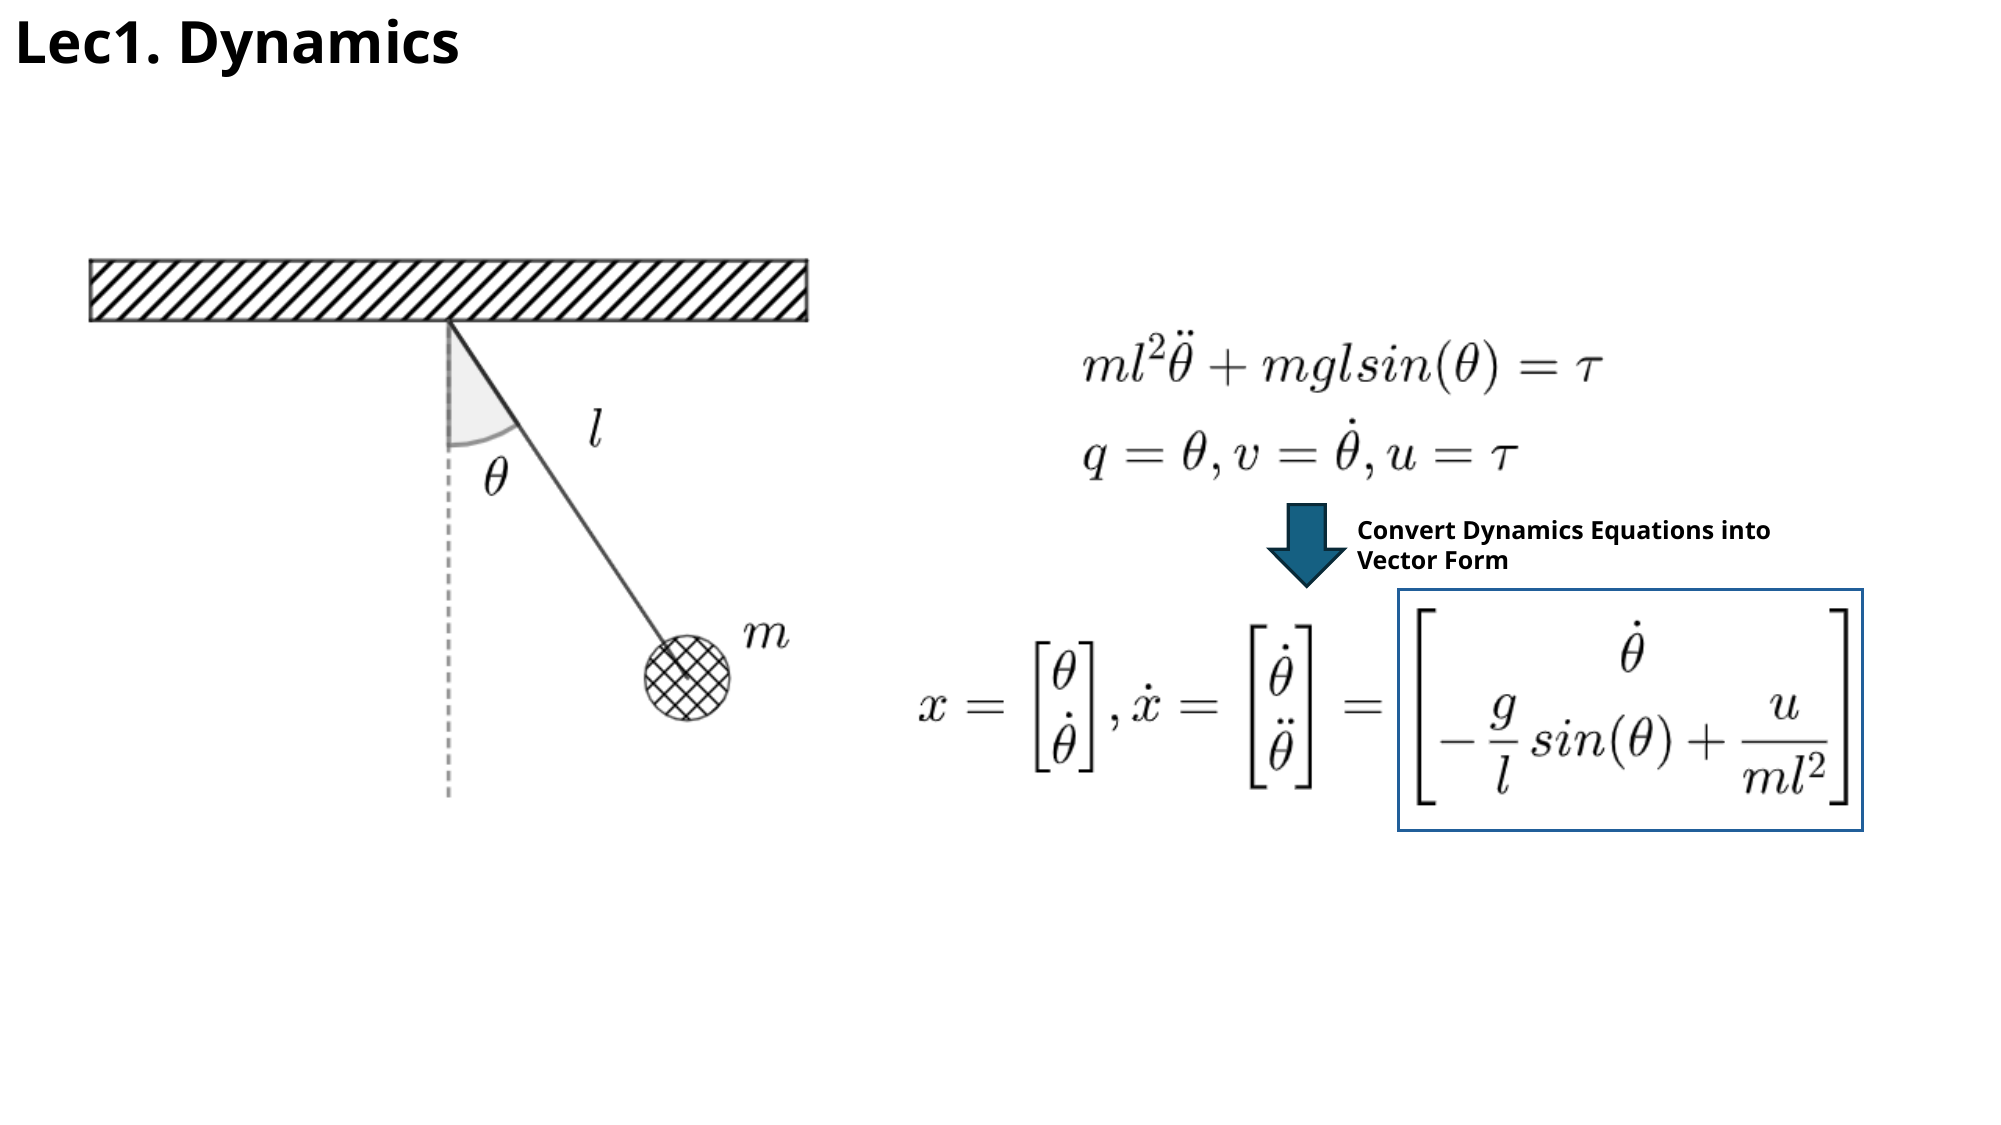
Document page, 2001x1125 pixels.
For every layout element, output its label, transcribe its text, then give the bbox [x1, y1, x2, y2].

text_box Lec1. Dynamics [0, 0, 510, 83]
picture [42, 159, 1958, 966]
